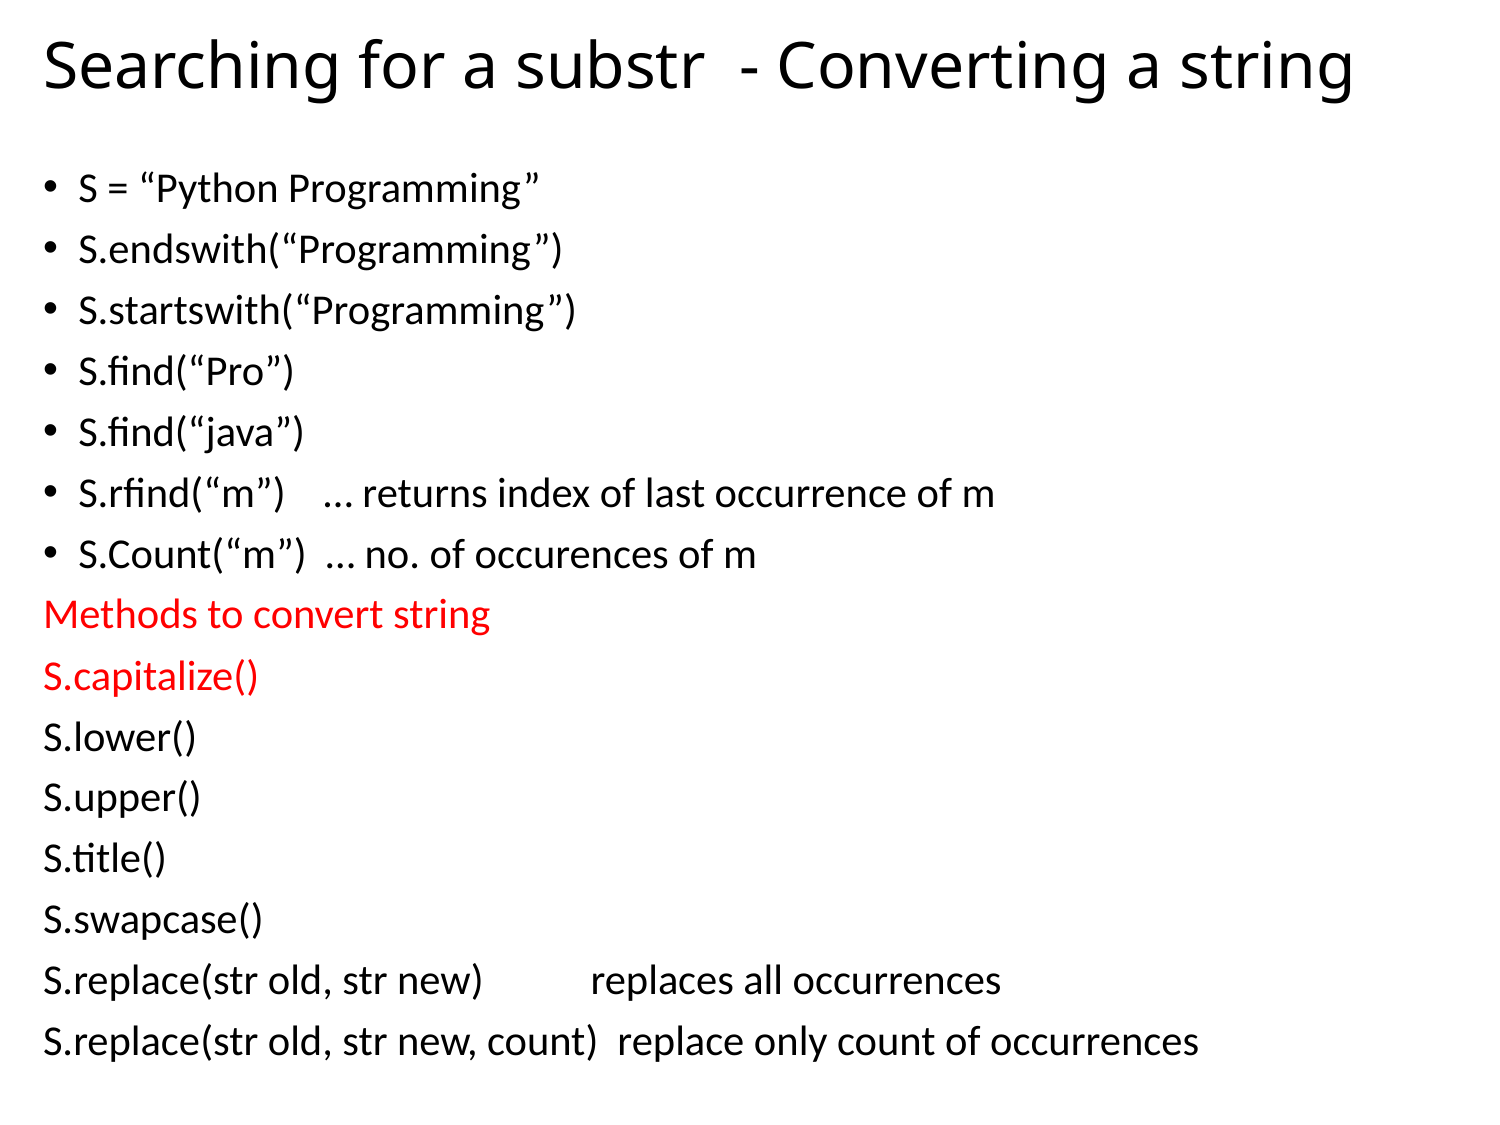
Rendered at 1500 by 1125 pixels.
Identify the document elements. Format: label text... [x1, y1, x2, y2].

list S = “Python Programming” S.endswith(“Programming”) S.startswith(“Programming”) S.find(“Pro”) S.find(“java”) S.rfind(“m”) … returns index of last occurrence of m S.Count(“m”) … no. of occurences of m Methods to convert string S.capitalize() S.lower() S.upper() S.title() S.swapcase() S.replace(str old, str new) replaces all occurrences S.replace(str old, str new, count) replace only count of occurrences [28, 158, 1461, 1084]
title Searching for a substr - Converting a string [28, 24, 1500, 111]
